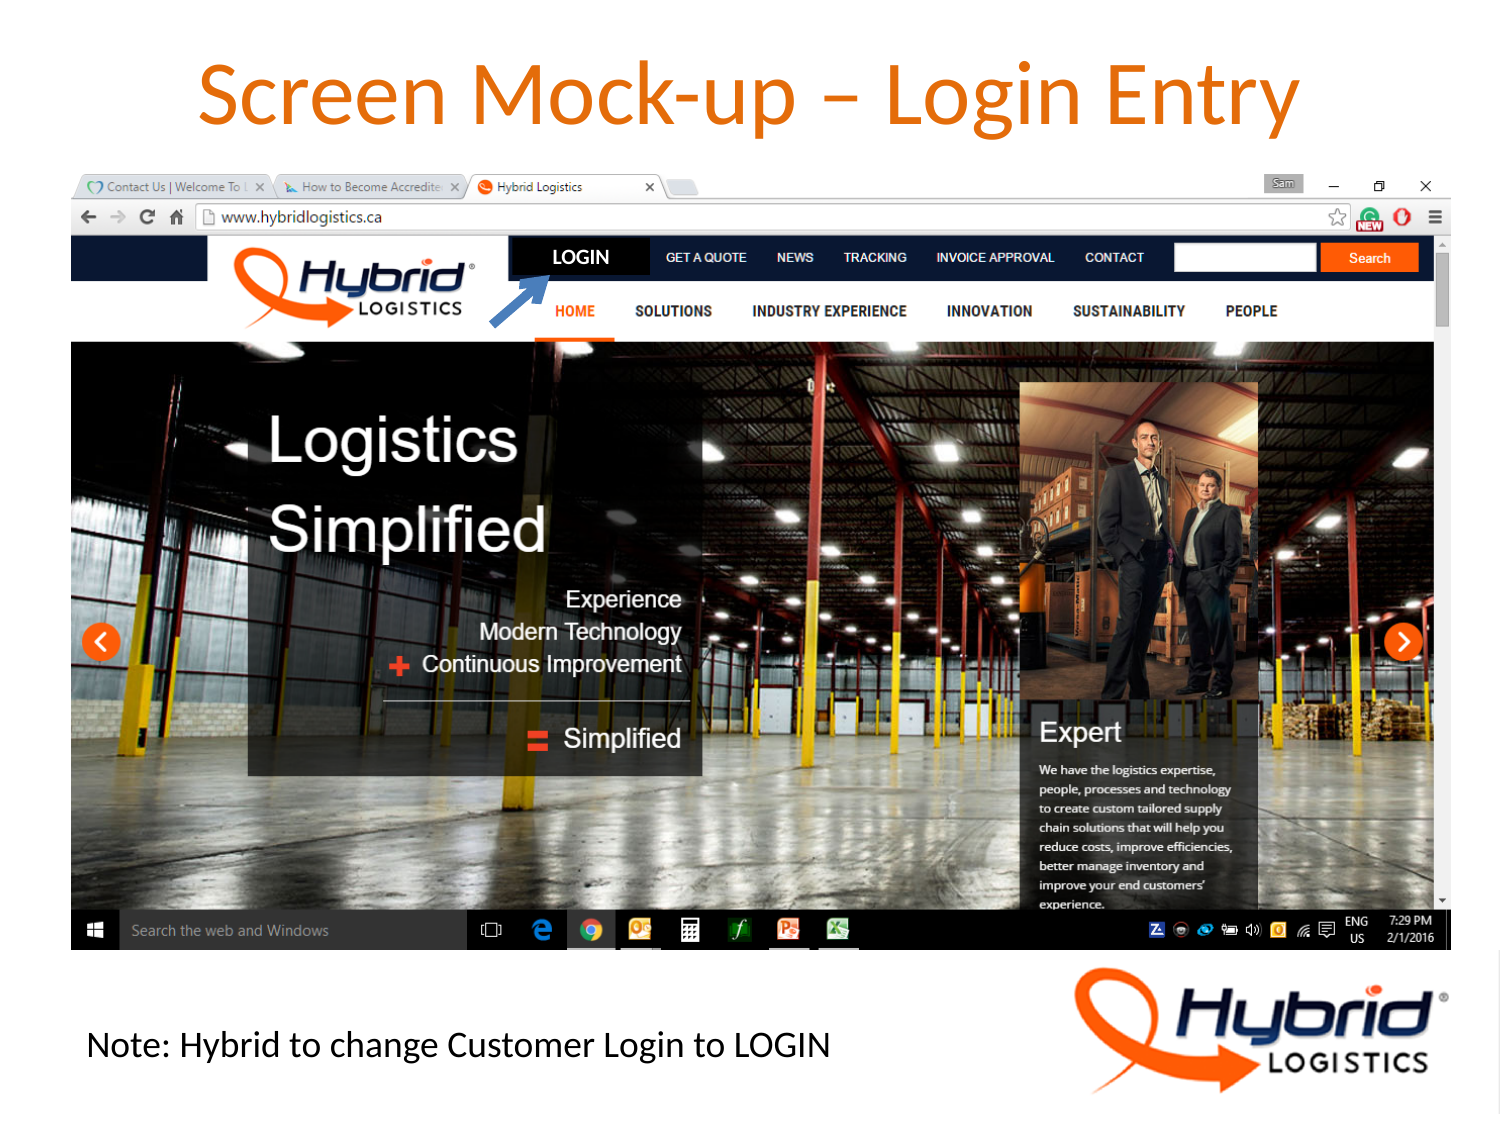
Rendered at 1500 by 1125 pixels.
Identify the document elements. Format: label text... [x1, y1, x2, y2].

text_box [491, 274, 551, 326]
title Screen Mock-up – Login Entry [75, 12, 1425, 163]
text_box Note: Hybrid to change Customer Login to LOGIN [71, 1012, 913, 1073]
picture [71, 174, 1500, 1115]
